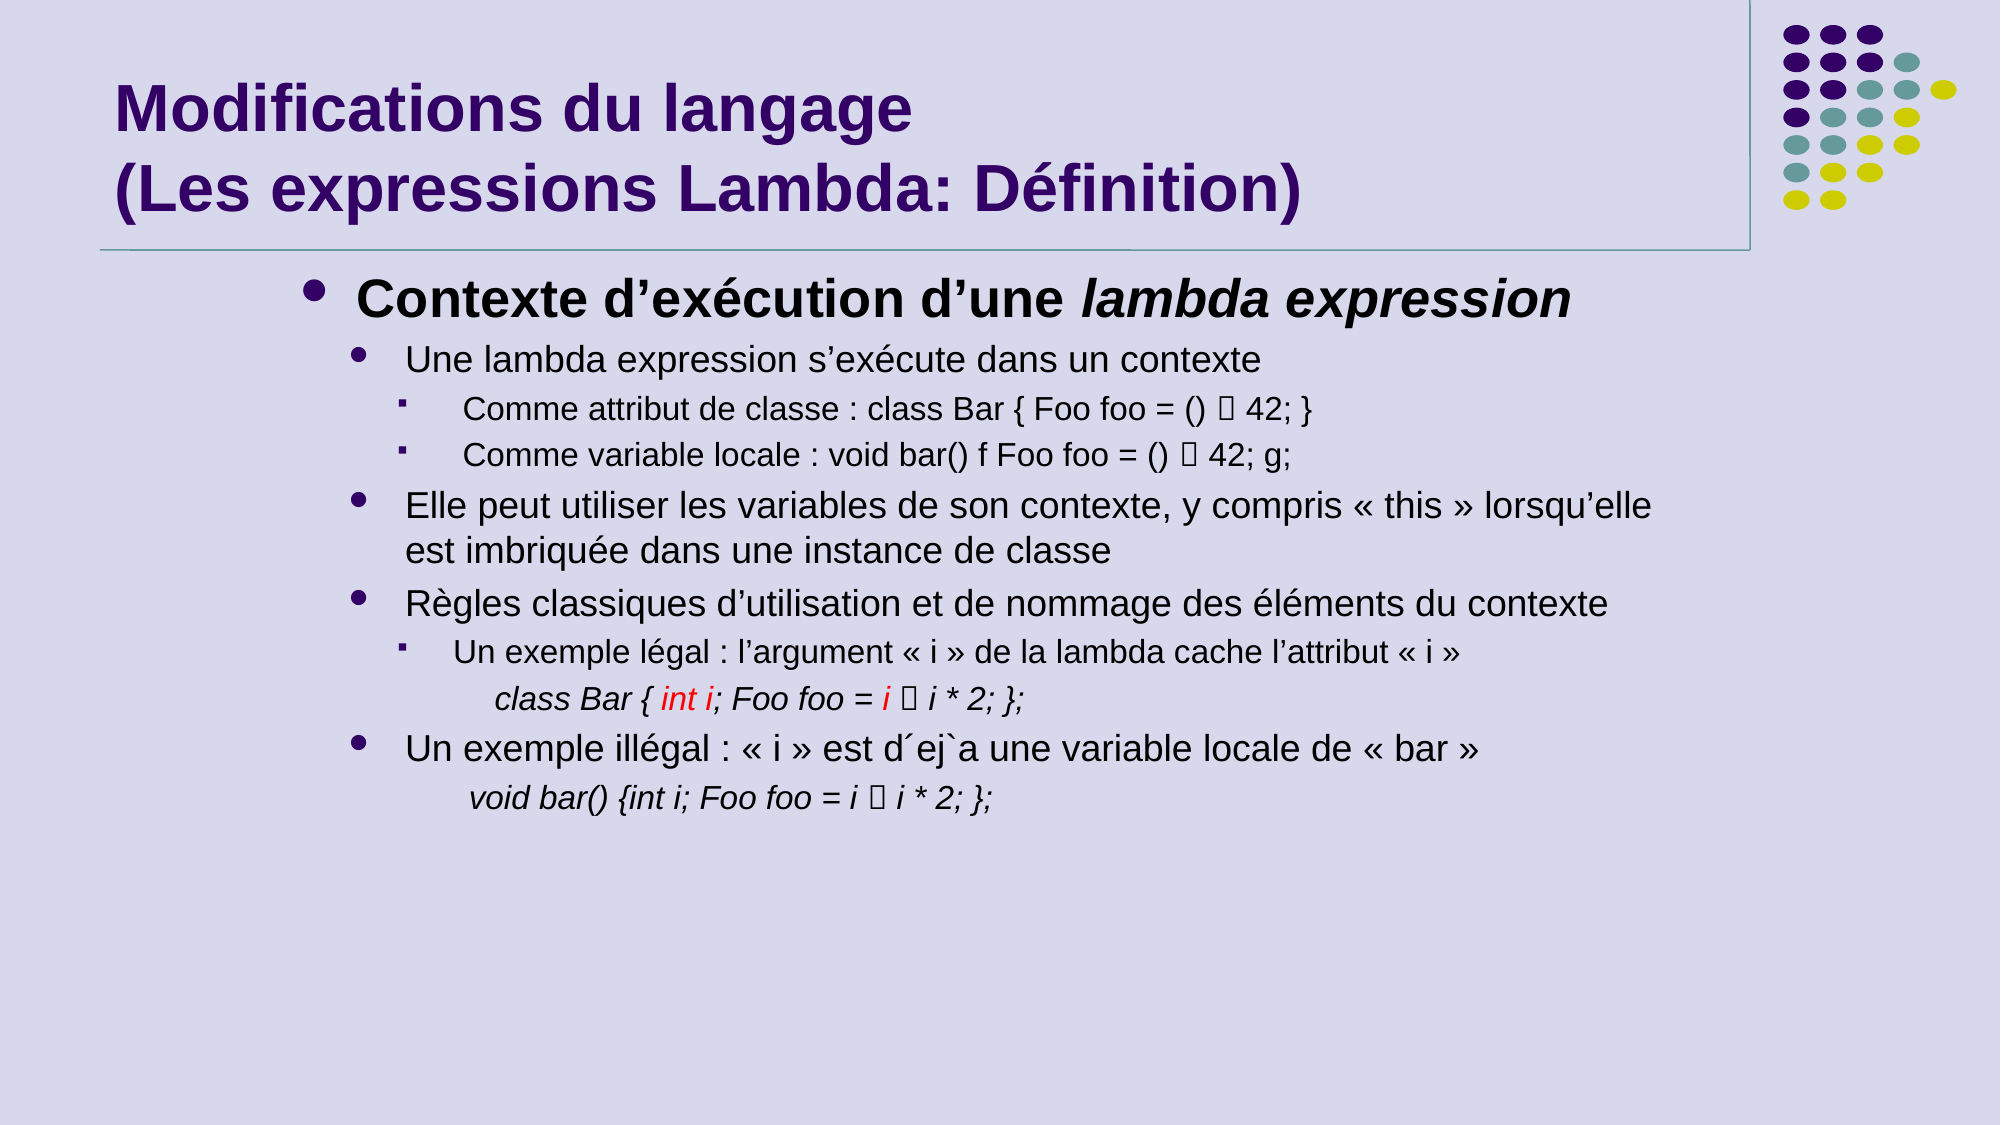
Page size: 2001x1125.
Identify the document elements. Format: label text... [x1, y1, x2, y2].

list Contexte d’exécution d’une lambda expression Une lambda expression s’exécute dans un contexte Comme attribut de classe : class Bar { Foo foo = ()  42; } Comme variable locale : void bar() f Foo foo = ()  42; g; Elle peut utiliser les variables de son contexte, y compris « this » lorsqu’elle est imbriquée dans une instance de classe Règles classiques d’utilisation et de nommage des éléments du contexte Un exemple légal : l’argument « i » de la lambda cache l’attribut « i » class Bar { int i; Foo foo = i  i * 2; }; Un exemple illégal : « i » est d´ej`a une variable locale de « bar » void bar() {int i; Foo foo = i  i * 2; }; [285, 255, 1693, 1125]
title Modifications du langage (Les expressions Lambda: Définition) [99, 20, 1750, 233]
